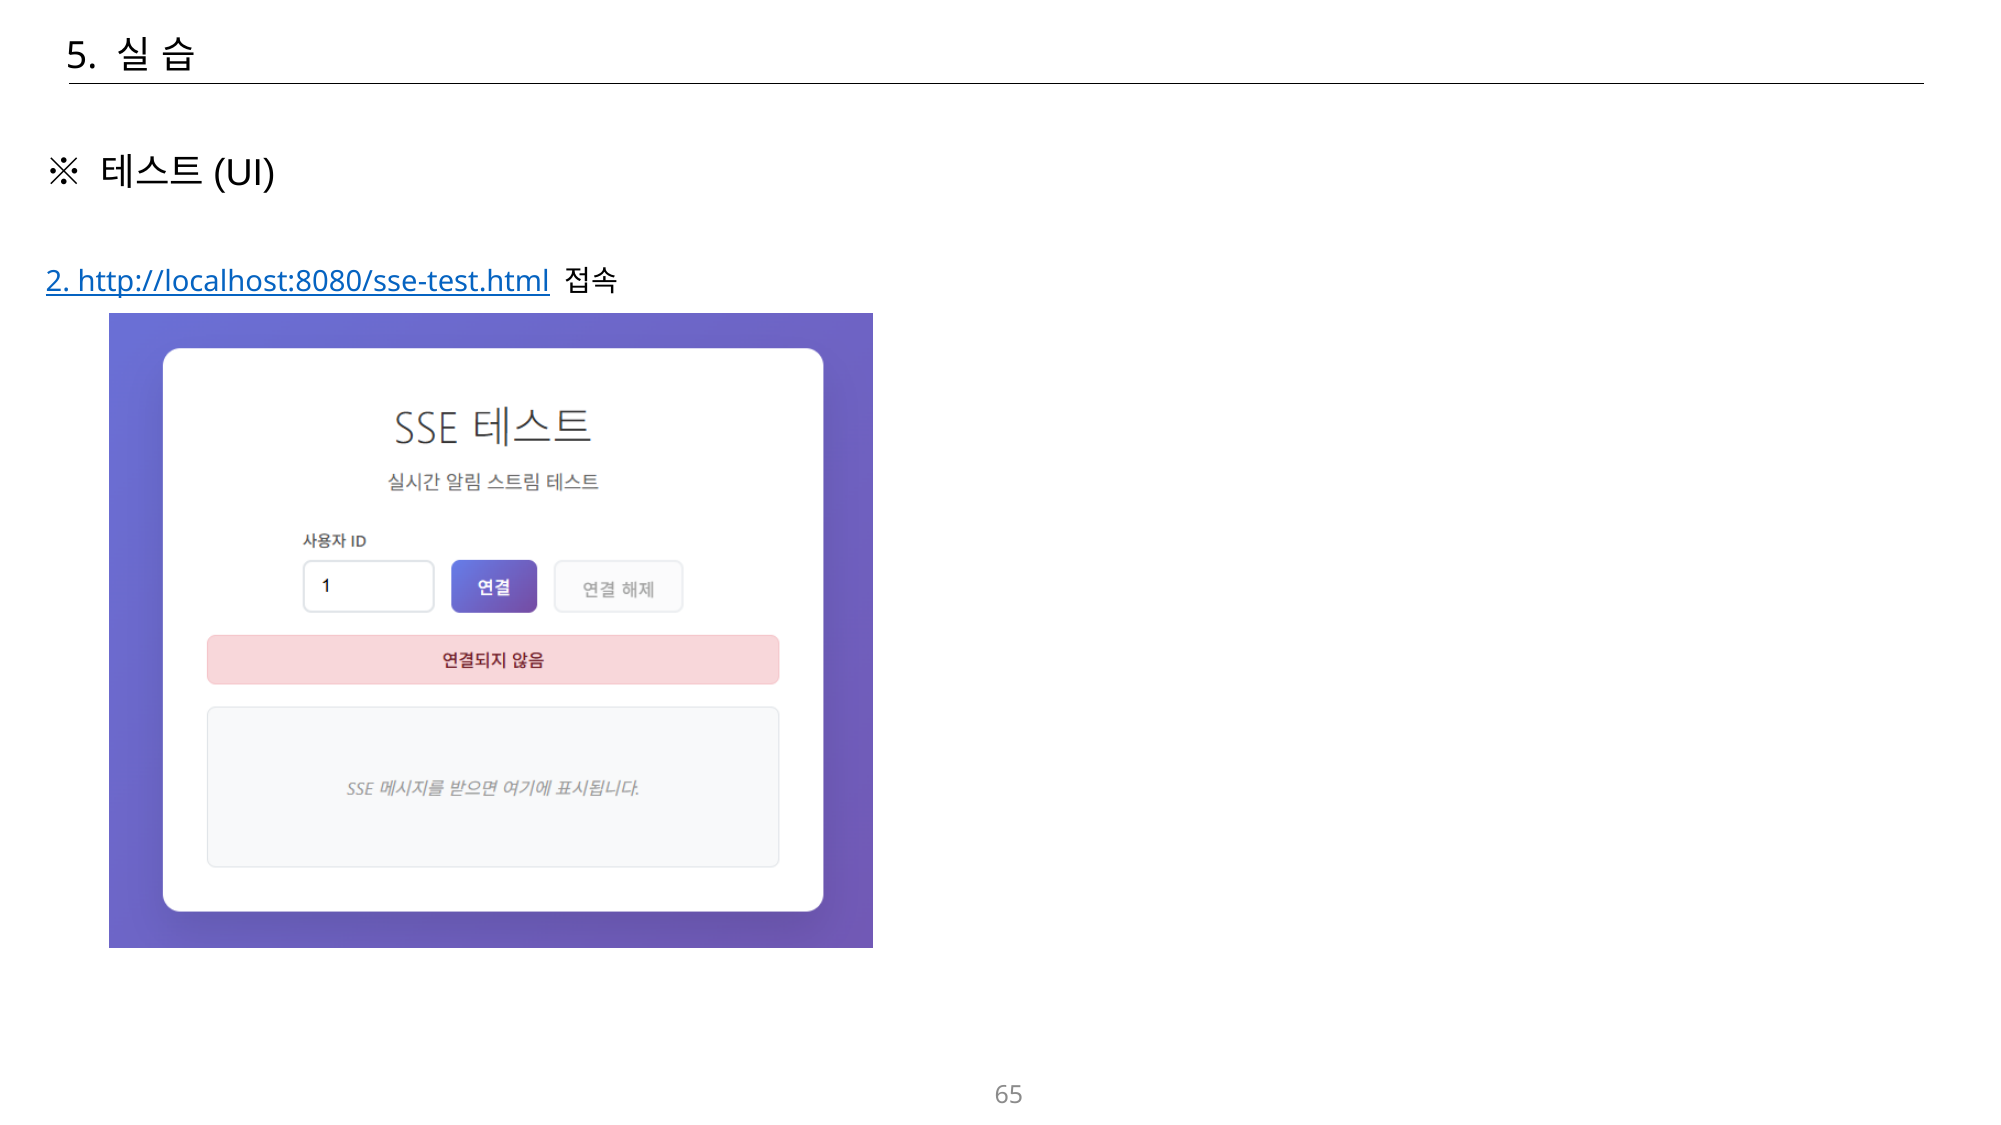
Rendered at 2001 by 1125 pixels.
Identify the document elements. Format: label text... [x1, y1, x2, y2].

text_box ※ 테스트(UI) 2. http://localhost:8080/sse-test.html 접속 [30, 105, 2000, 984]
slide_number 65 [588, 1066, 1039, 1125]
picture [108, 313, 873, 948]
title 5. 실 습 [50, 0, 1776, 105]
